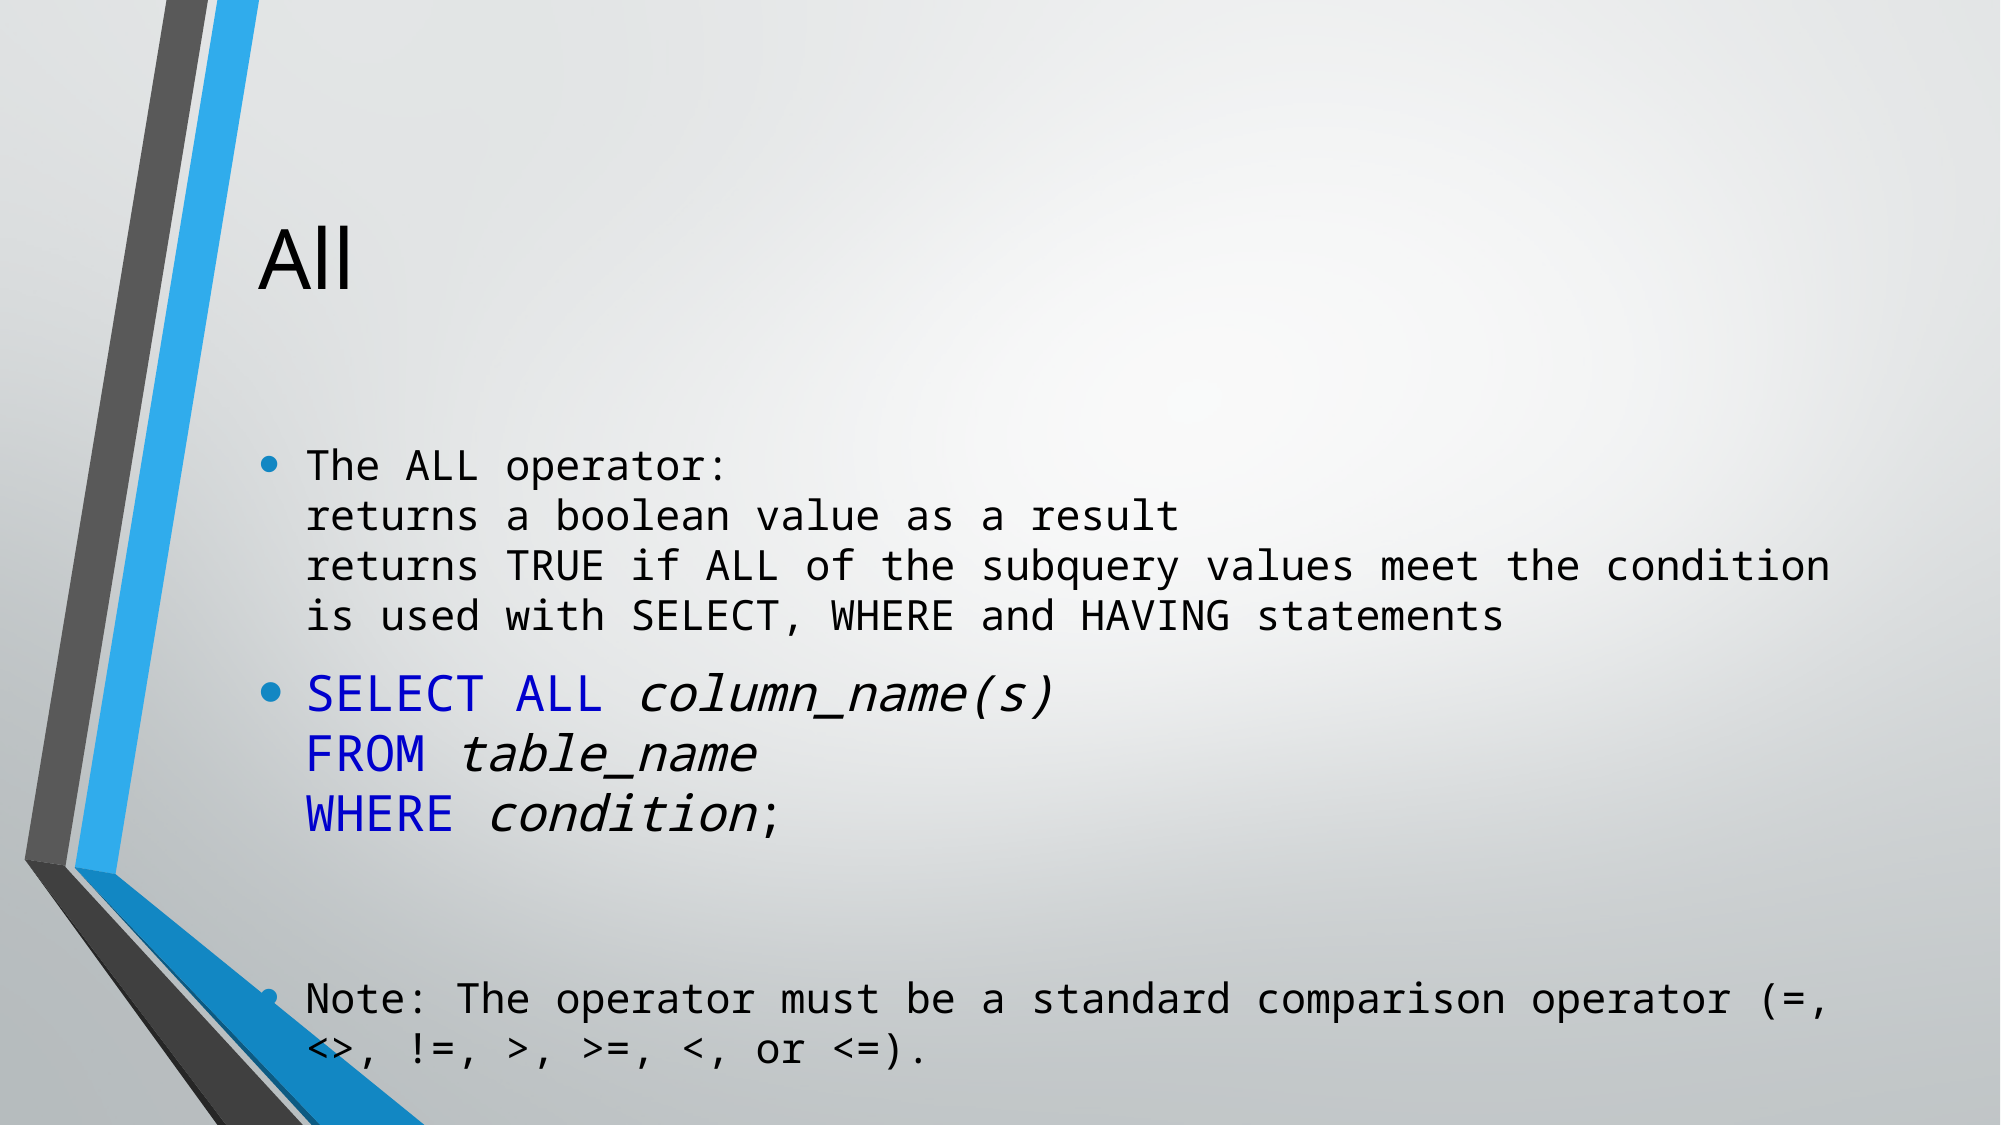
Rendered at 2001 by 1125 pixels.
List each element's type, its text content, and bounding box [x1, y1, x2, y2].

text_box Note: The operator must be a standard comparison operator (=, <>, !=, >, >=, <, or <=). [243, 950, 1914, 1094]
title All [243, 112, 1887, 324]
list The ALL operator: returns a boolean value as a result returns TRUE if ALL of the subquery values meet the condition is used with SELECT, WHERE and HAVING statements SELECT ALL column_name(s) FROM table_name WHERE condition; [243, 324, 1887, 950]
